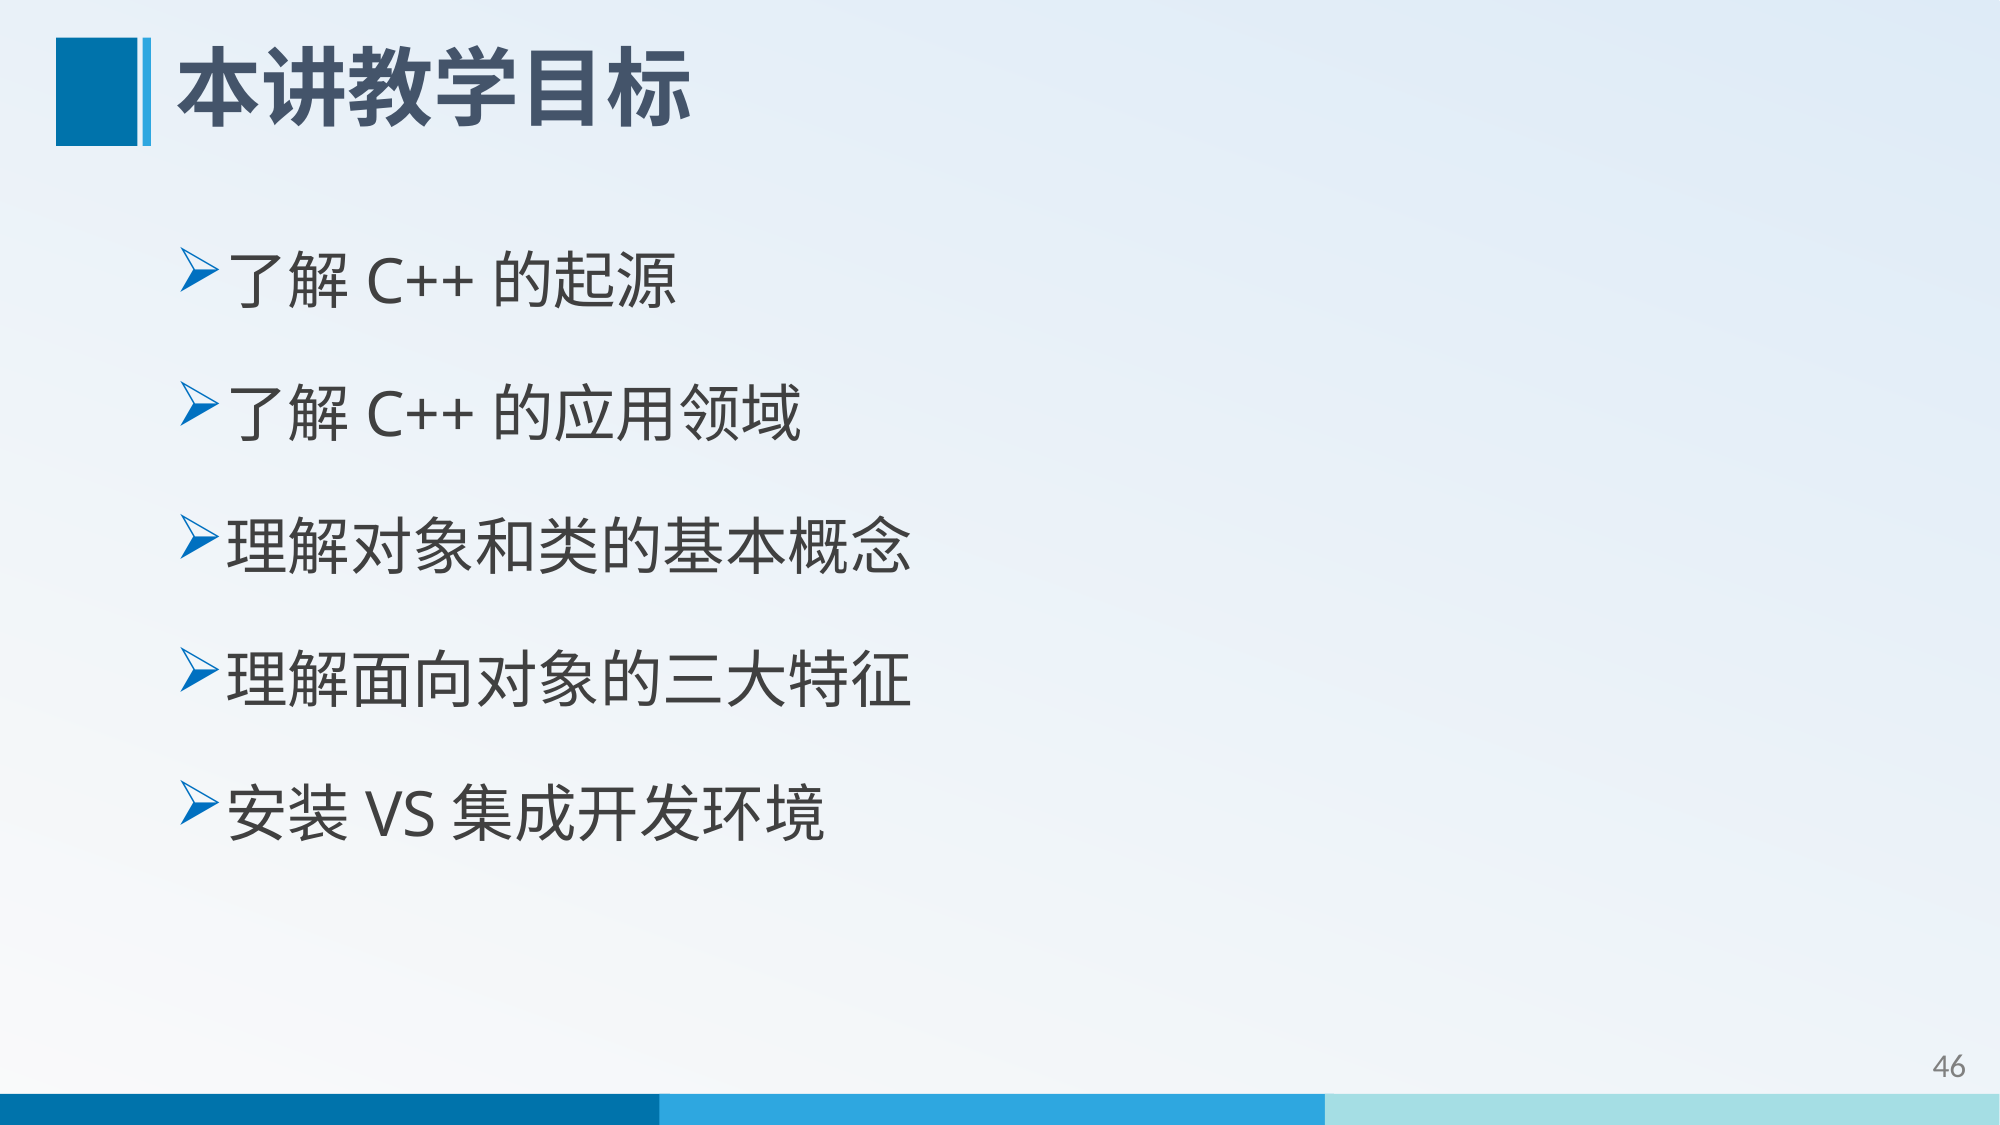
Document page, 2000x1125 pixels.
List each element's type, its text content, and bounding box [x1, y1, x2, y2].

title 本讲教学目标 [160, 37, 1791, 146]
list 了解C++的起源 了解C++的应用领域 理解对象和类的基本概念 理解面向对象的三大特征 安装VS集成开发环境 [160, 195, 1845, 910]
